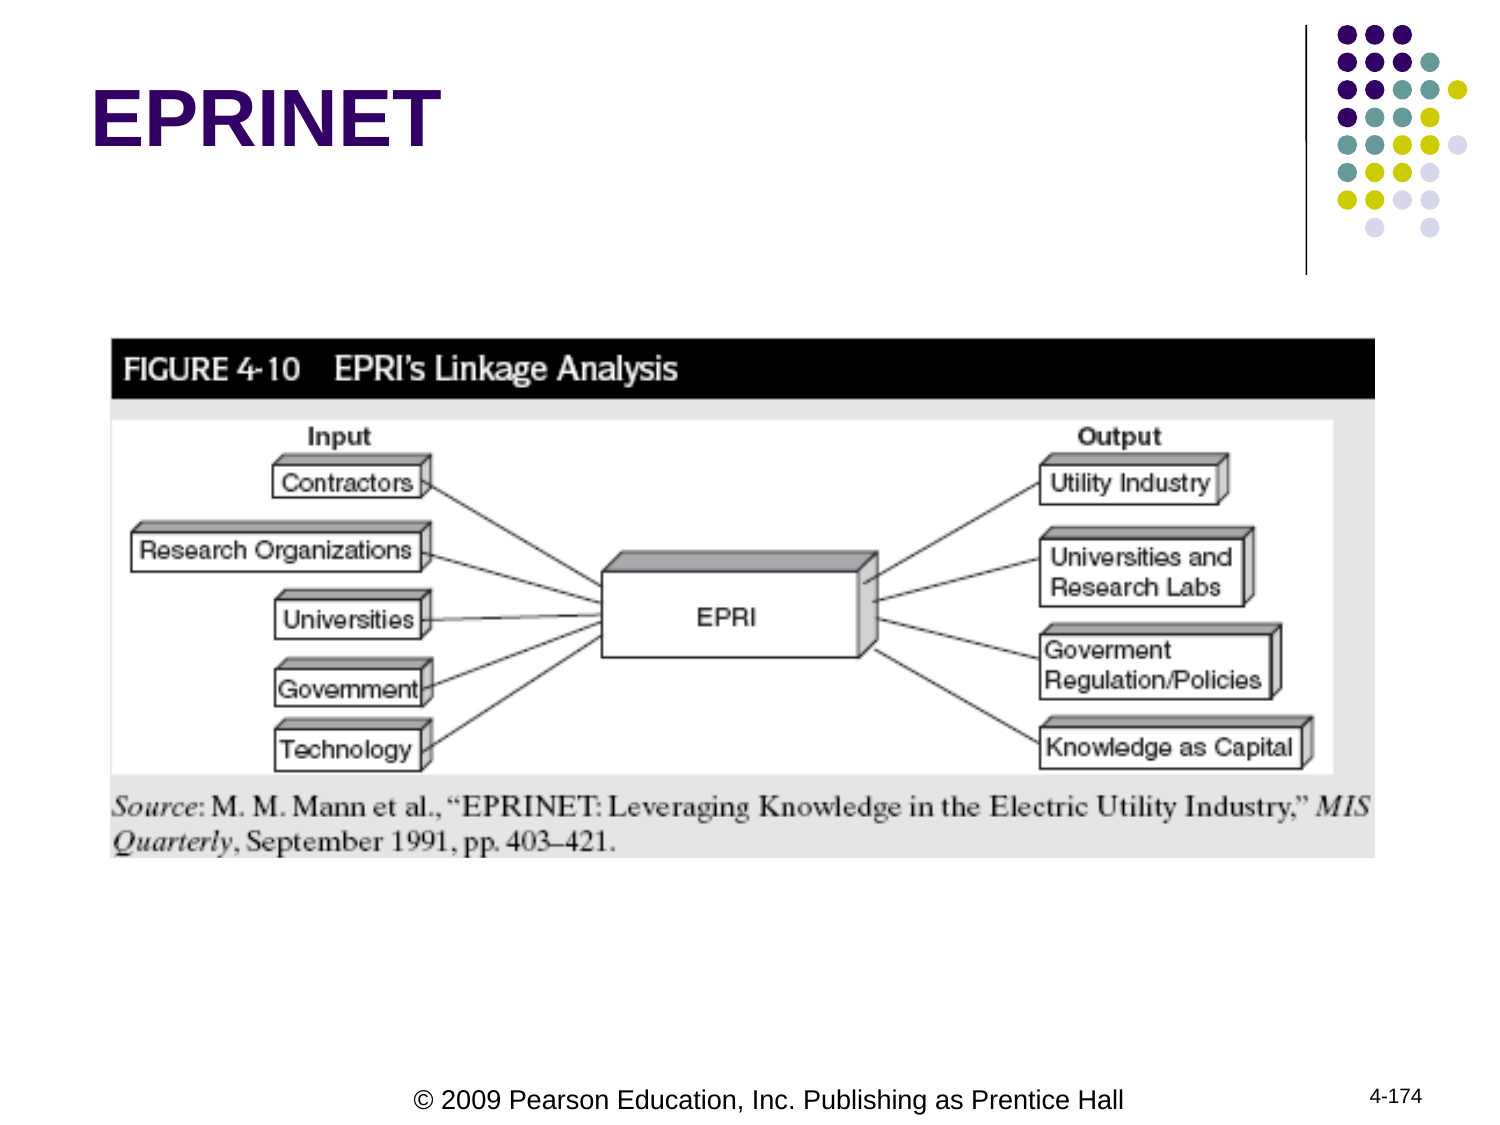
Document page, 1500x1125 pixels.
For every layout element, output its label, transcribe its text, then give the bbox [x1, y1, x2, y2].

picture [109, 337, 1376, 859]
slide_number 4-174 [1337, 1074, 1438, 1125]
title EPRINET [74, 37, 1313, 171]
